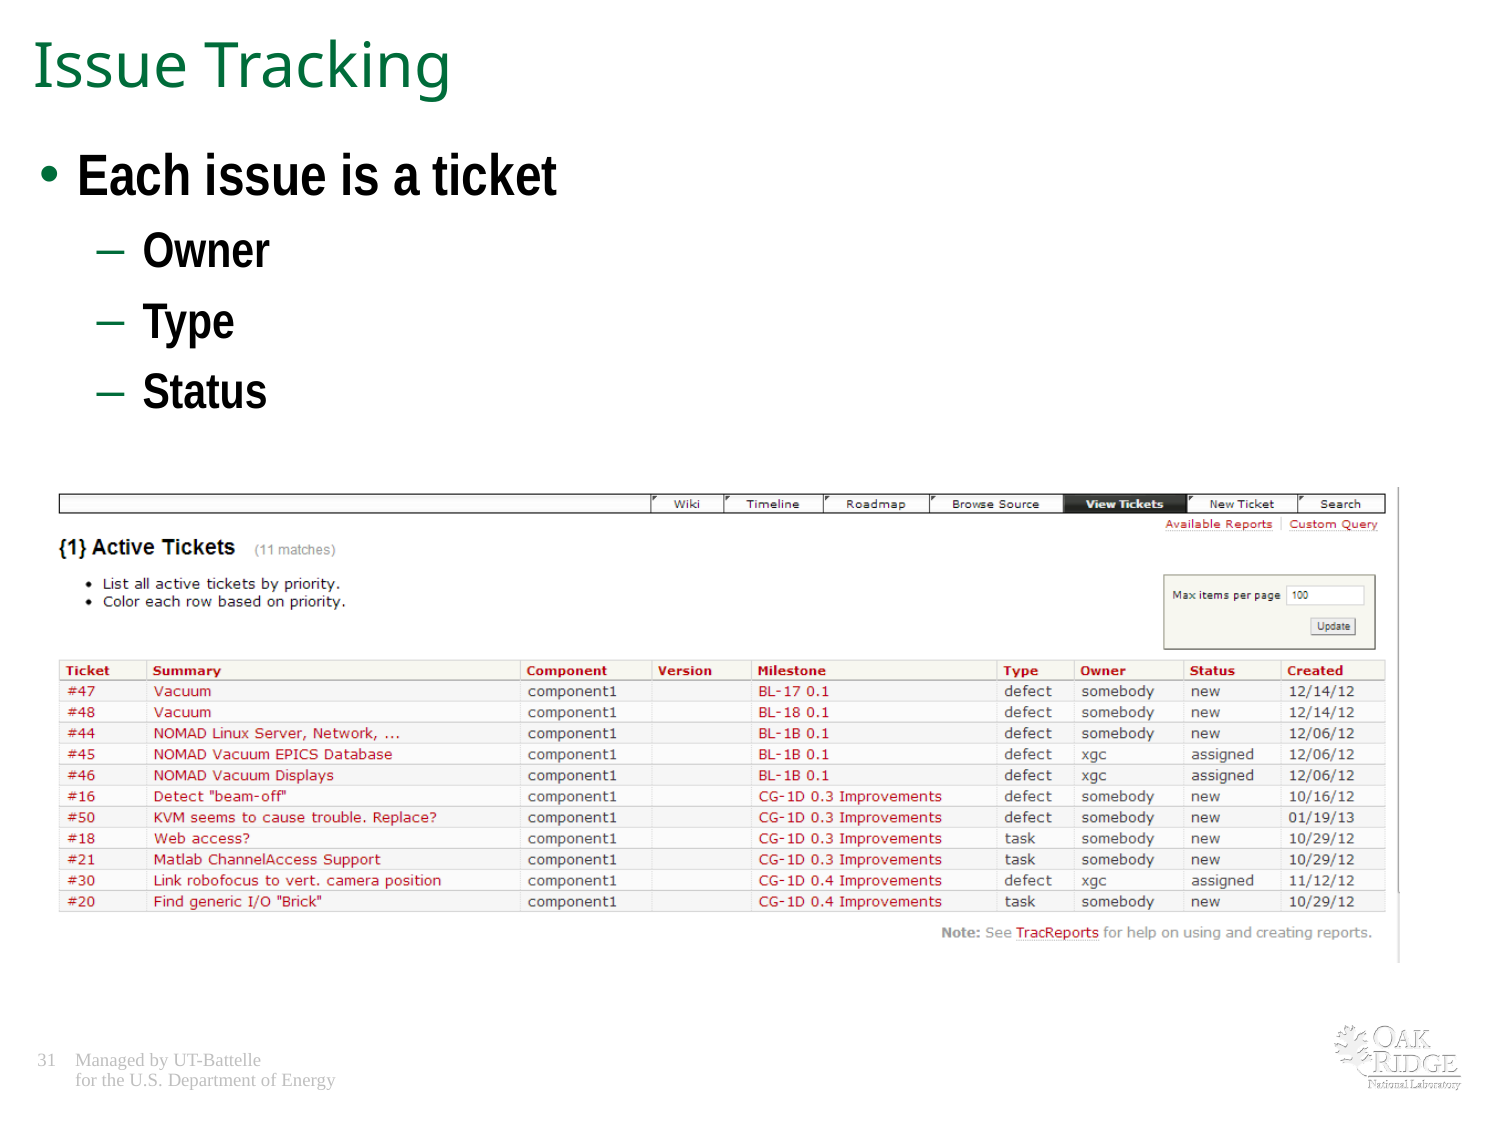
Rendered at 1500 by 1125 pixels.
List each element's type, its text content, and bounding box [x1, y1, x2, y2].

list Each issue is a ticket Owner Type Status [24, 137, 1375, 431]
picture [1325, 1019, 1472, 1095]
title Issue Tracking [18, 29, 1369, 109]
picture [49, 487, 1401, 964]
